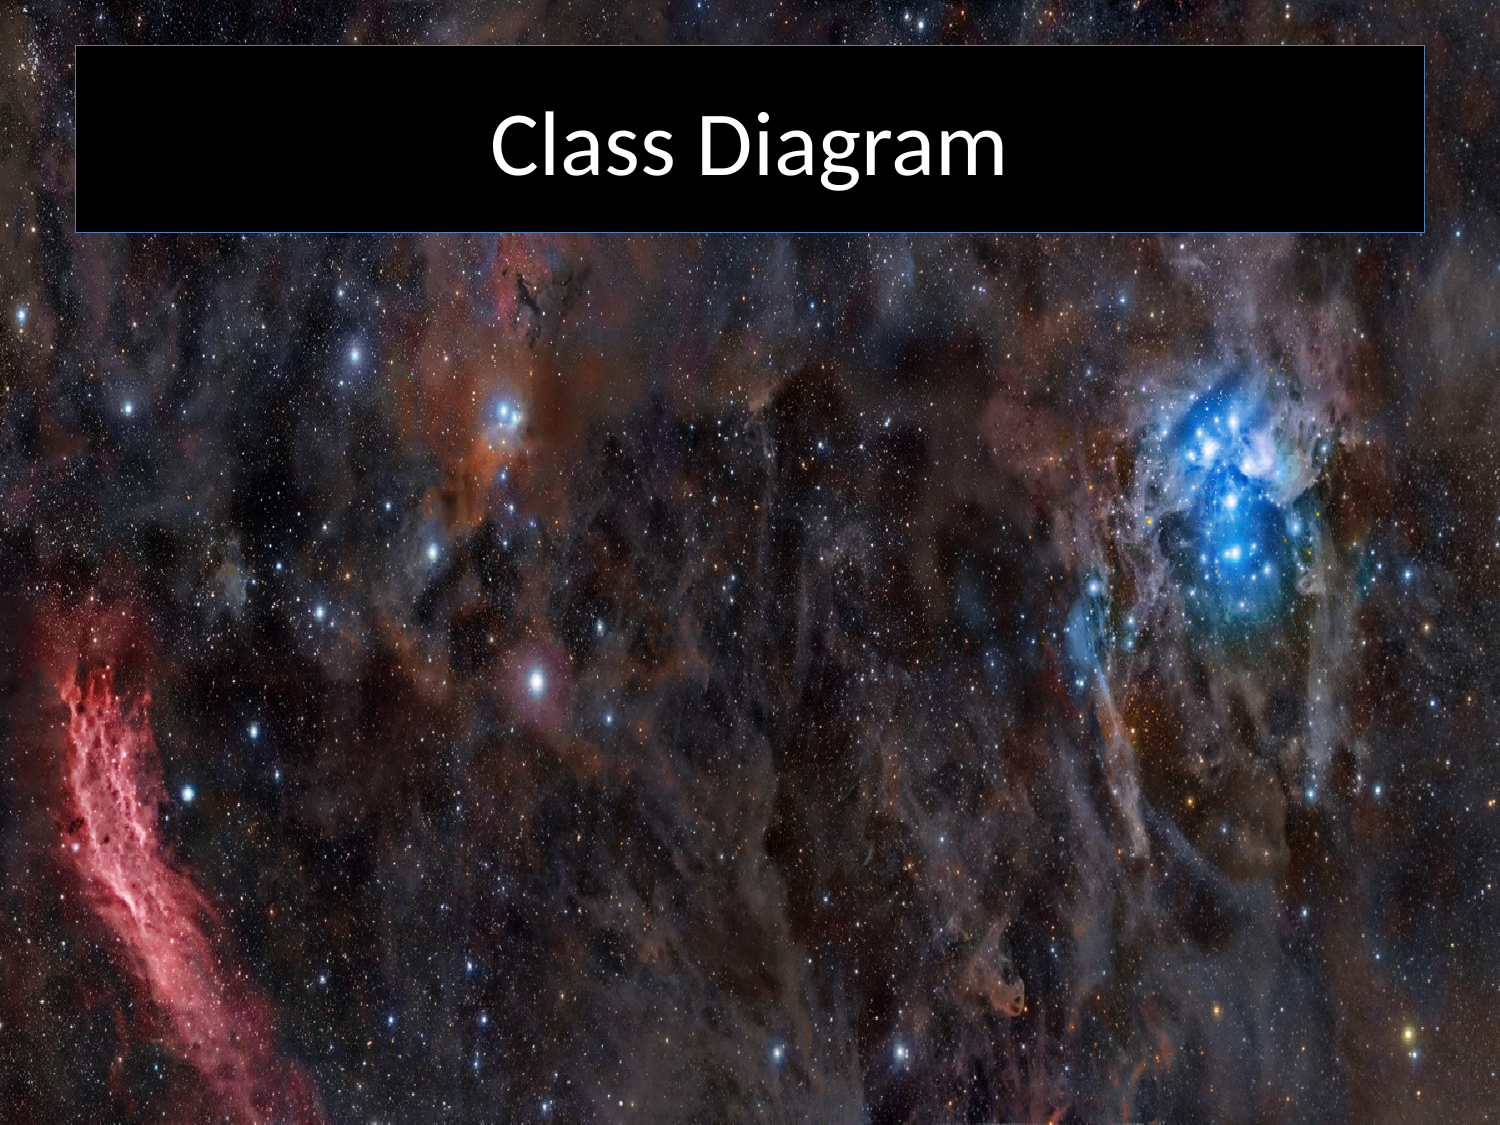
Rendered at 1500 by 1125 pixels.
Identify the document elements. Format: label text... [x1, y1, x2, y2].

picture [0, 0, 1500, 1125]
title Class Diagram [75, 45, 1425, 233]
